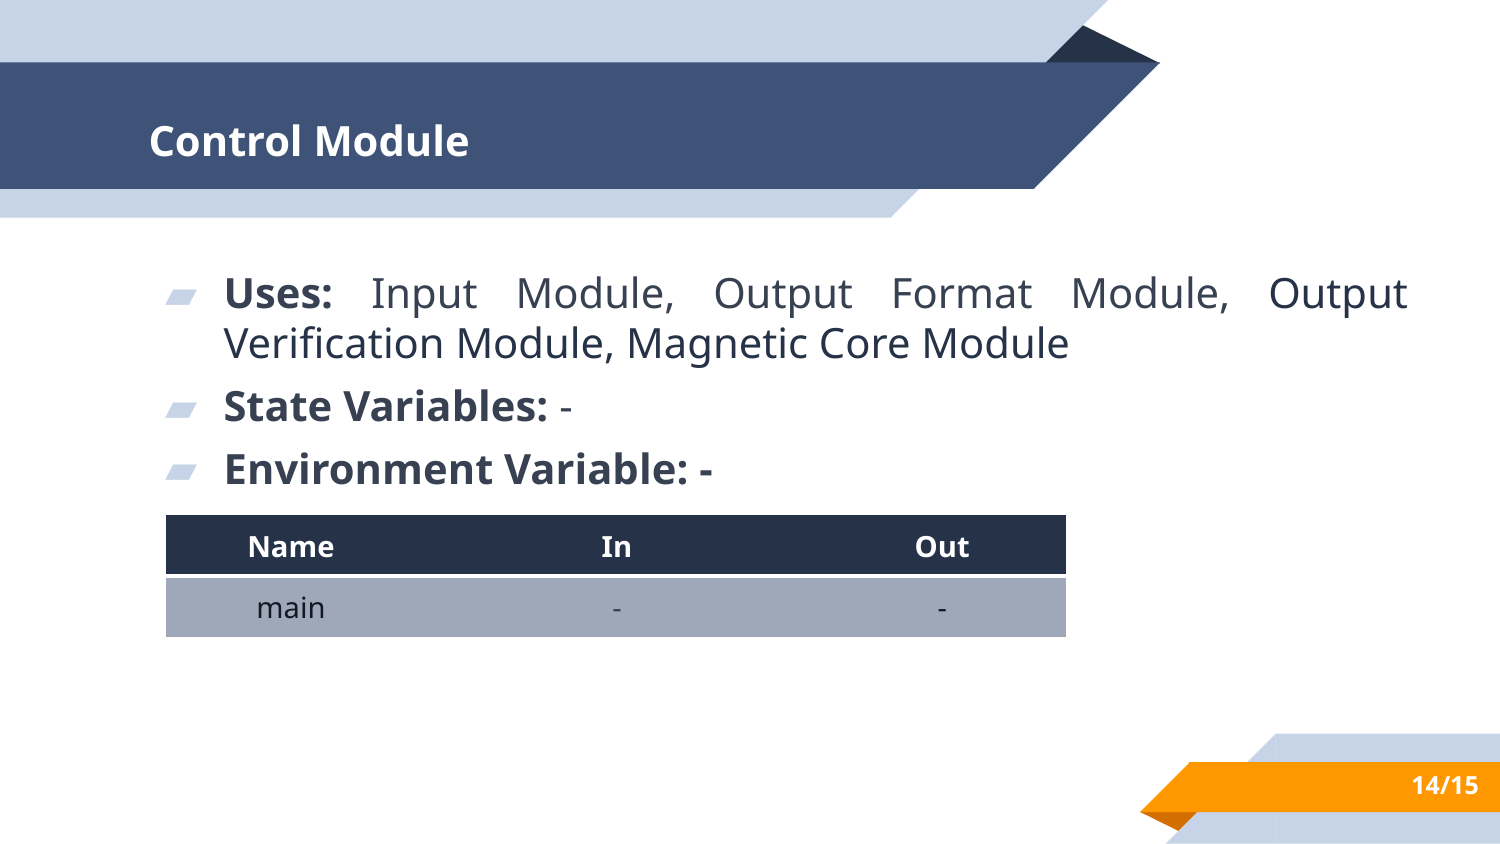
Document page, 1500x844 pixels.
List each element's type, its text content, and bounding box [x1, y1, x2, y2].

table_cell - [818, 578, 1066, 637]
table_header Out [818, 515, 1066, 574]
table_cell - [416, 578, 818, 637]
list Uses: Input Module, Output Format Module, Output Verification Module, Magnetic Core Module State Variables: - Environment Variable: - [133, 252, 1424, 496]
title Control Module [133, 64, 997, 190]
table_header Name [166, 515, 416, 574]
table_cell main [166, 578, 416, 637]
slide_number 14/15 [1249, 760, 1494, 813]
table_header In [416, 515, 818, 574]
